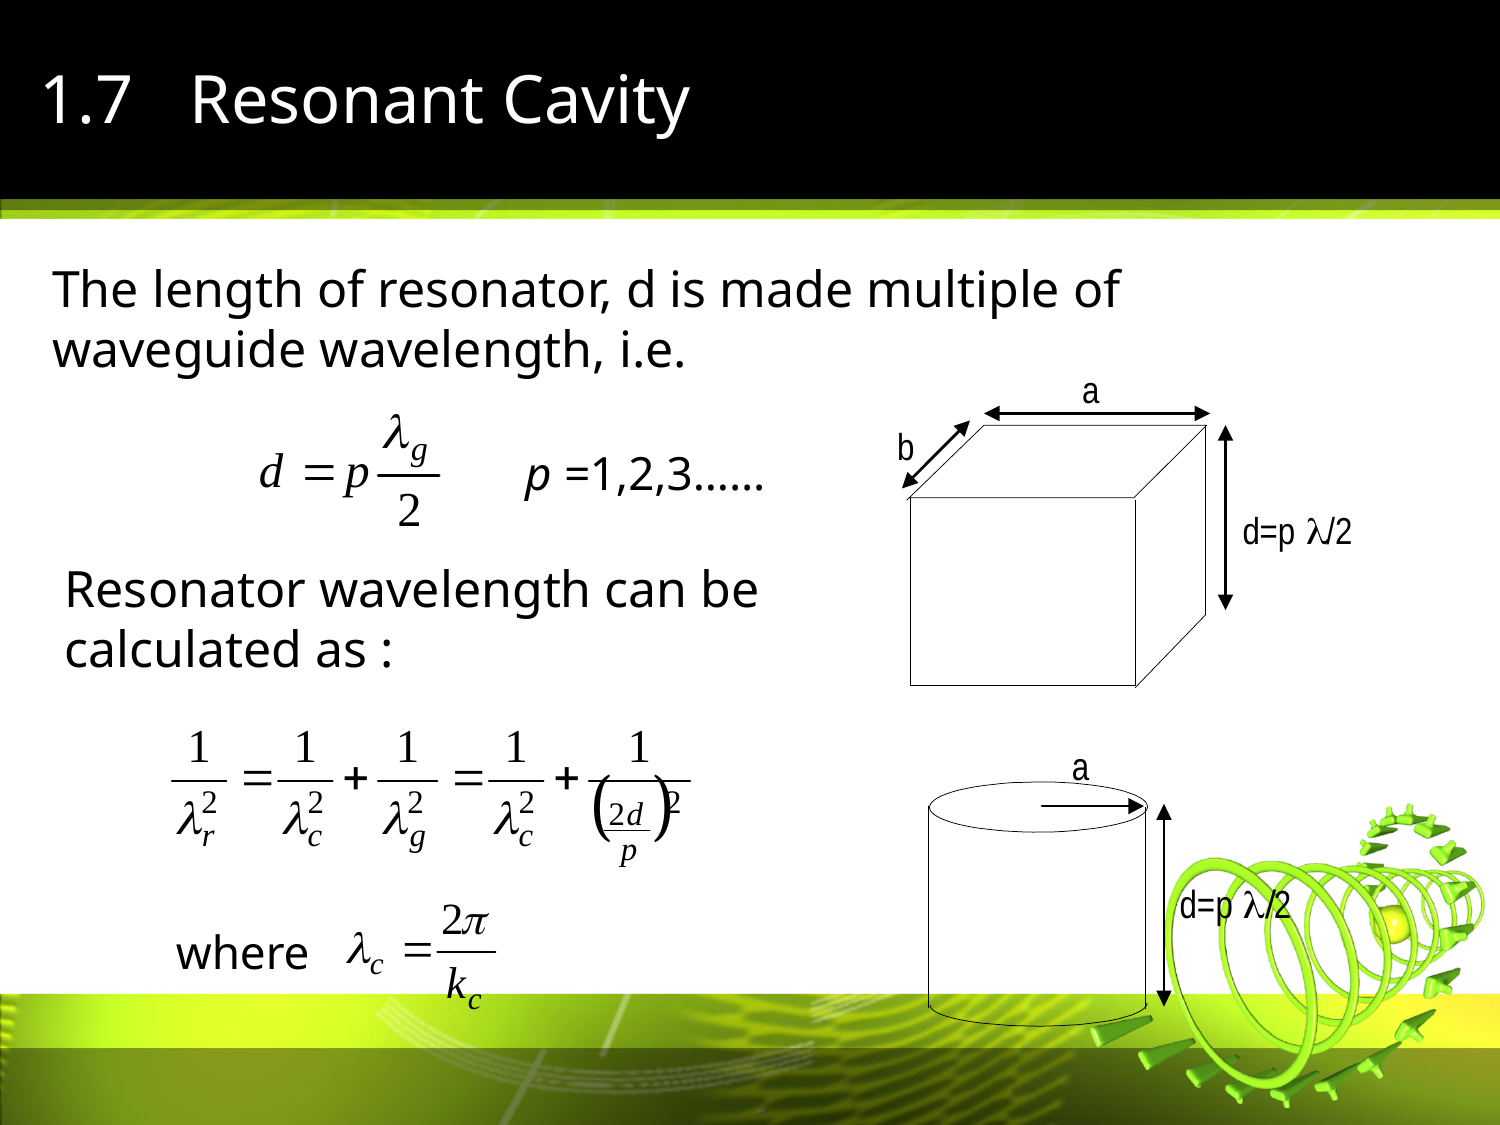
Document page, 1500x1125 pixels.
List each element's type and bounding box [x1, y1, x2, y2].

text_box [337, 887, 508, 1022]
text_box [162, 712, 701, 878]
picture [0, 0, 1500, 1125]
text_box [249, 399, 451, 537]
text_box [824, 362, 1383, 692]
text_box [924, 737, 1320, 1030]
